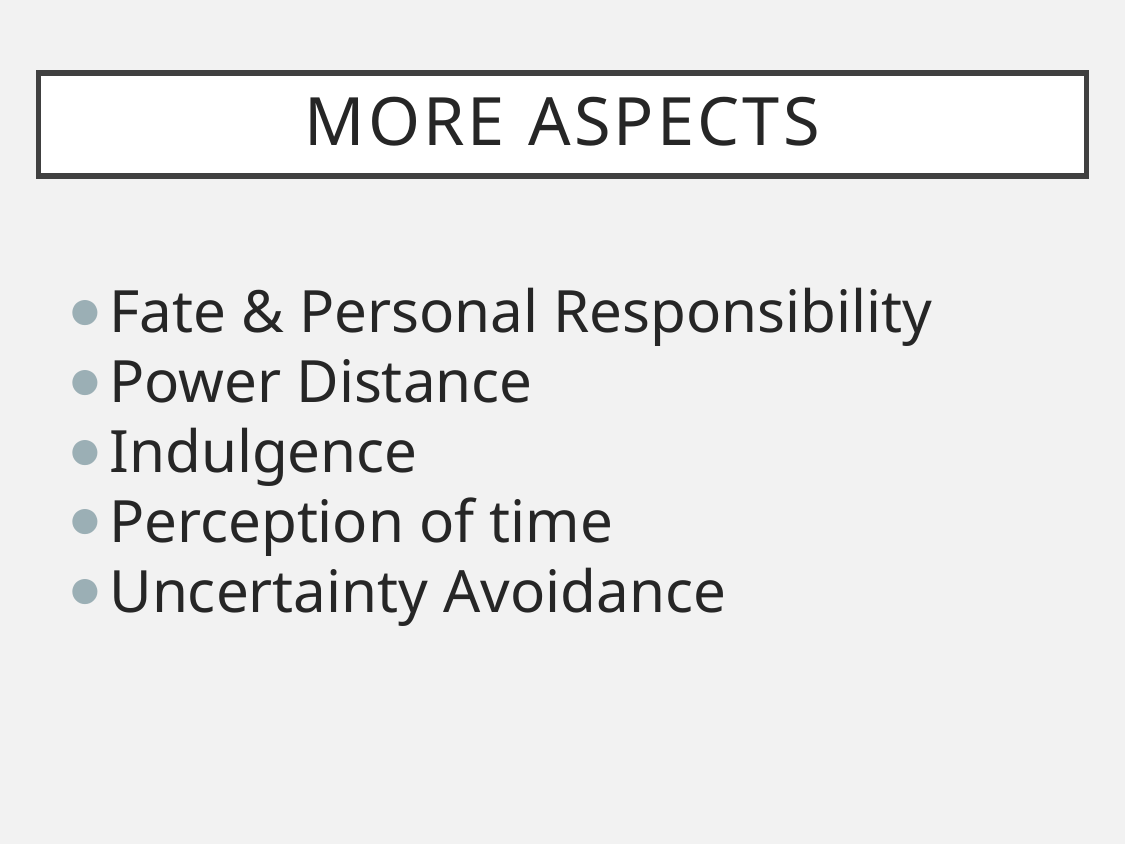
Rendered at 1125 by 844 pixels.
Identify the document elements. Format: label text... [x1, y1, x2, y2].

title More aspects [36, 70, 1089, 179]
list Fate & Personal Responsibility Power Distance Indulgence Perception of time Uncertainty Avoidance [38, 189, 1087, 750]
